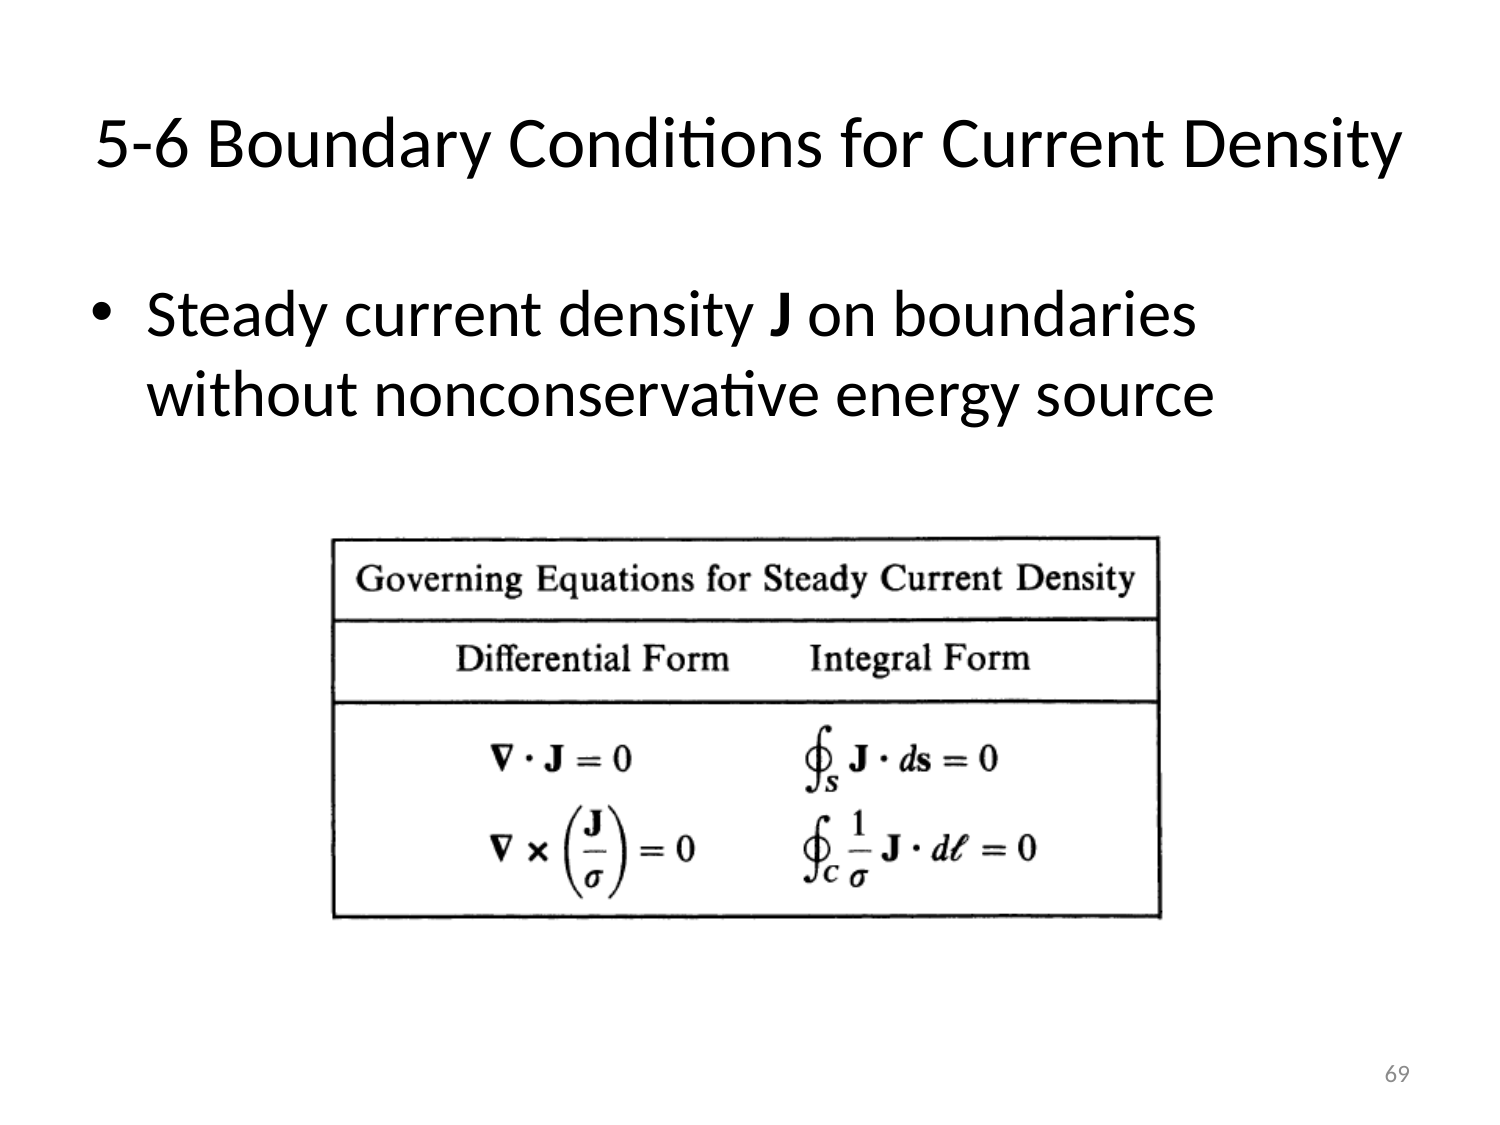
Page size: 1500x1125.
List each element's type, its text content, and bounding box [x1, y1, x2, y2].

list Steady current density J on boundaries without nonconservative energy source [75, 262, 1425, 1005]
slide_number 69 [1074, 1042, 1425, 1103]
title 5-6 Boundary Conditions for Current Density [75, 45, 1425, 233]
picture [328, 534, 1172, 926]
